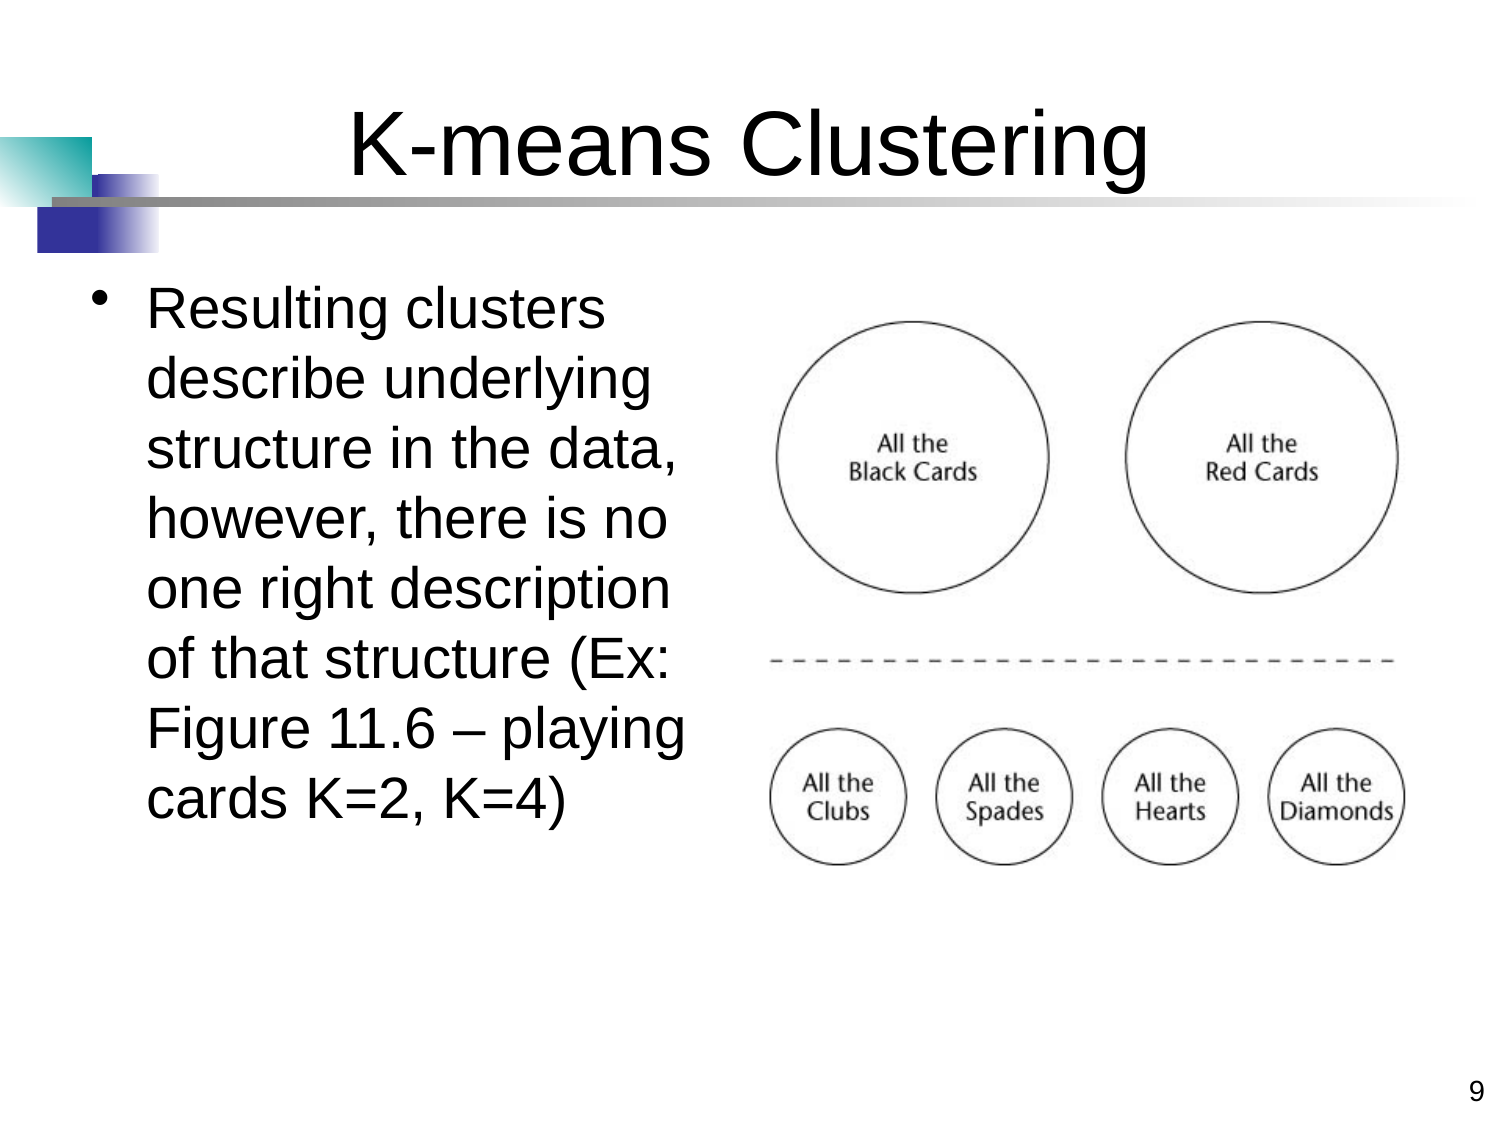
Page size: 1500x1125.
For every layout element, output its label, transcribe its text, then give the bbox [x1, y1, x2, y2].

list Resulting clusters describe underlying structure in the data, however, there is no one right description of that structure (Ex: Figure 11.6 – playing cards K=2, K=4) [75, 262, 738, 1005]
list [762, 312, 1421, 887]
title K-means Clustering [75, 45, 1425, 233]
